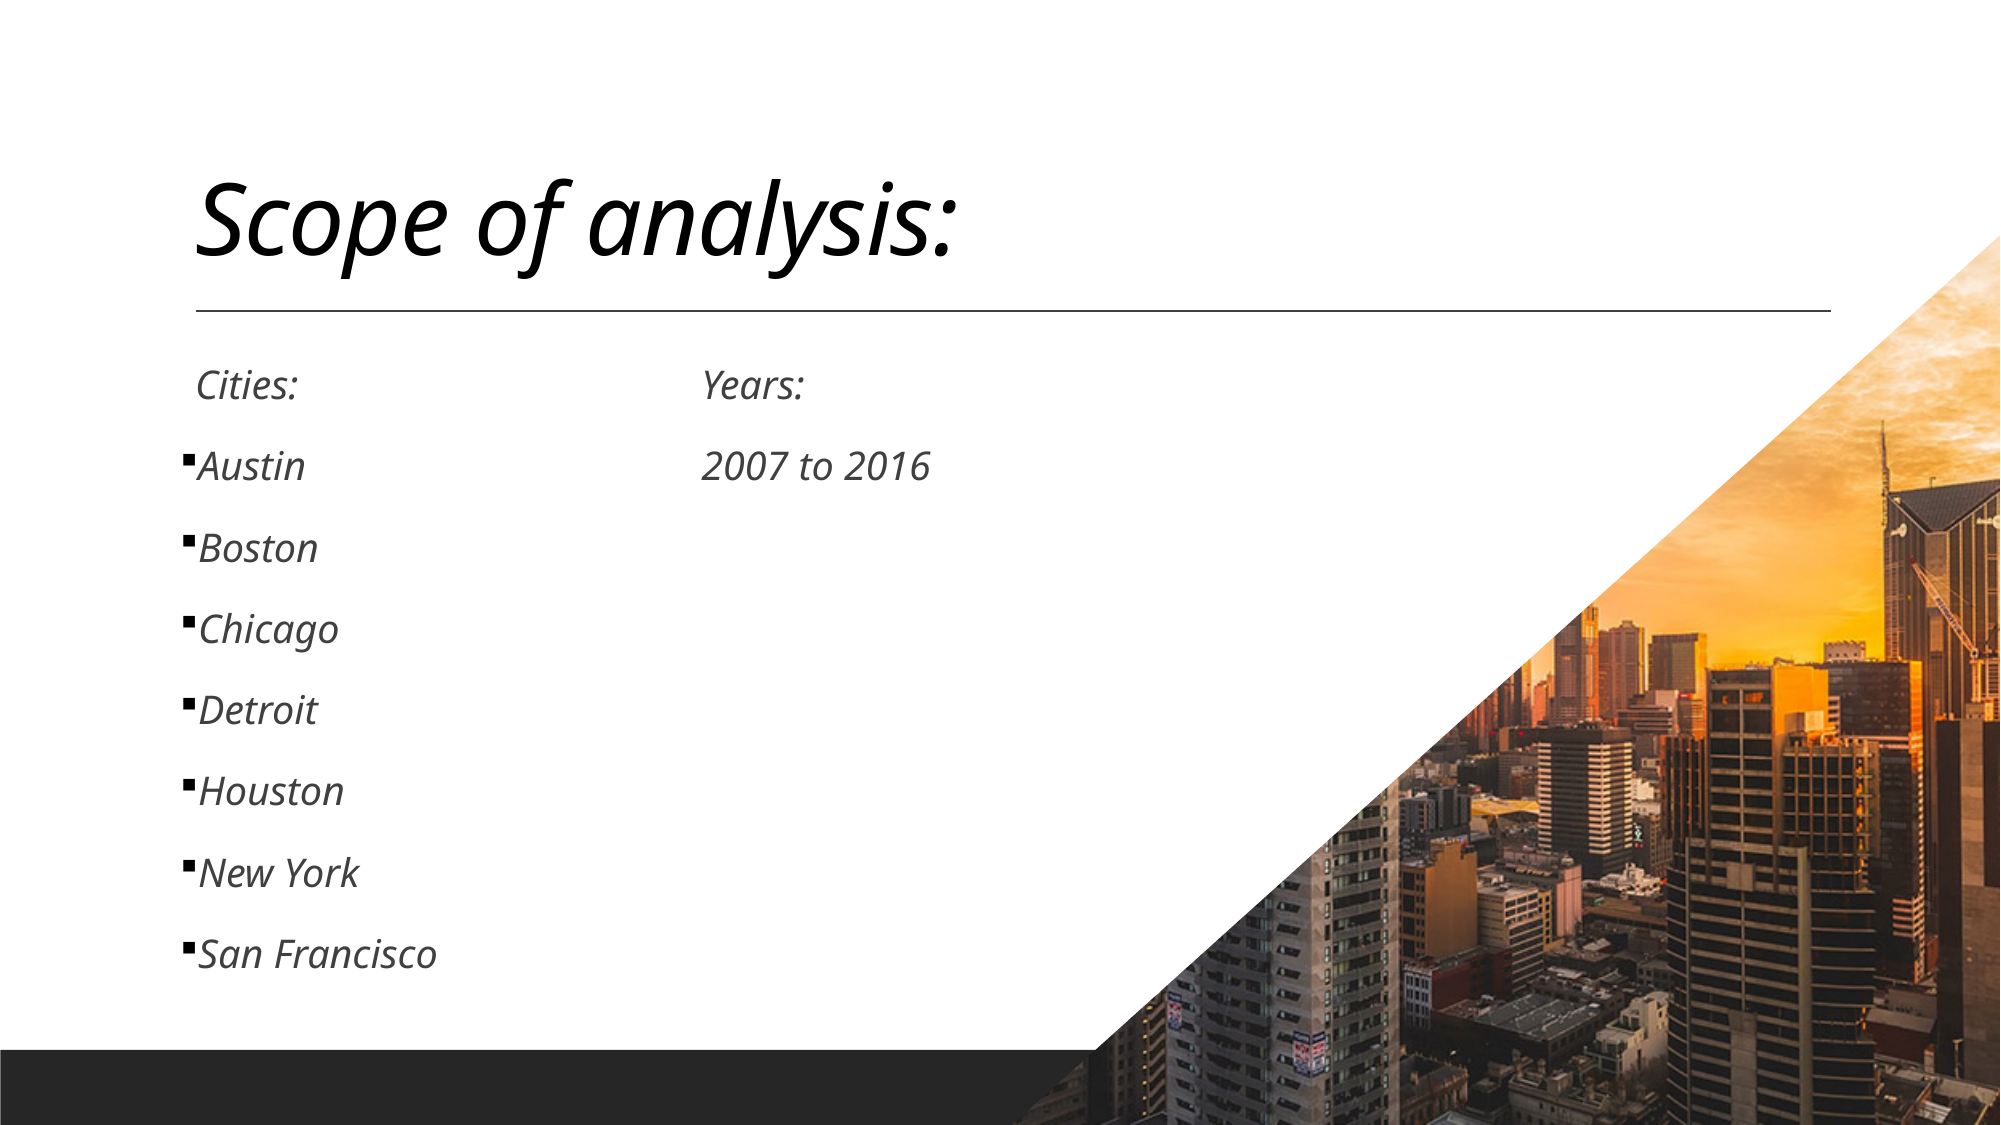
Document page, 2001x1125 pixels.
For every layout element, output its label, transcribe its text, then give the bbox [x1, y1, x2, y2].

picture [1011, 234, 2000, 1125]
title Scope of analysis: [180, 47, 1830, 285]
list Cities: Austin Boston Chicago Detroit Houston New York San Francisco Years: 2007 to 2016 [180, 347, 1008, 995]
